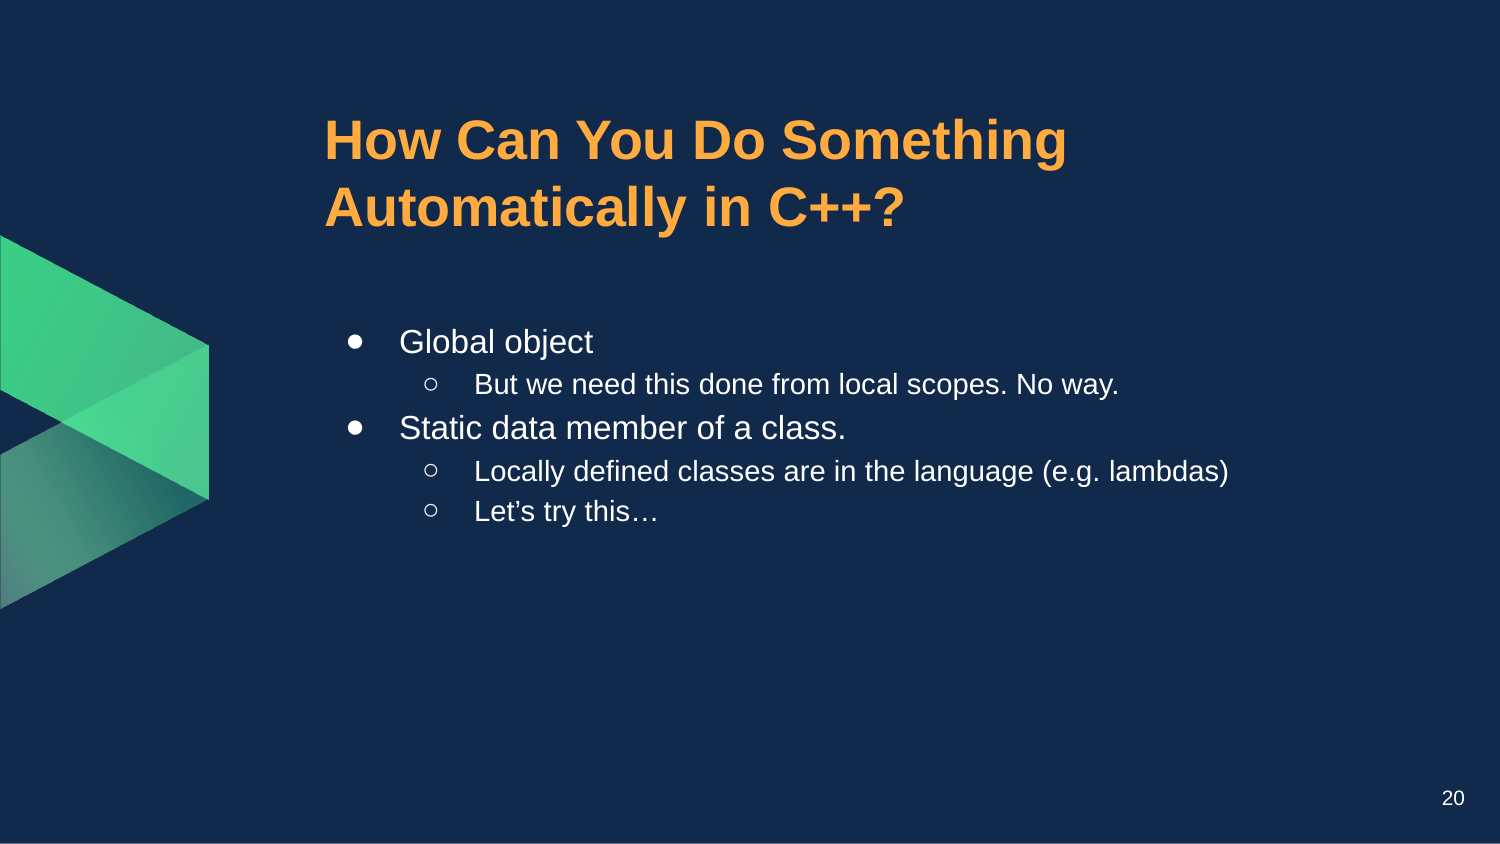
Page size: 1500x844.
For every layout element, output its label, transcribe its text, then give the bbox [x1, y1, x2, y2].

slide_number 20 [1389, 764, 1480, 830]
list Global object But we need this done from local scopes. No way. Static data member of a class. Locally defined classes are in the language (e.g. lambdas) Let’s try this… [309, 299, 1449, 750]
picture [0, 165, 209, 679]
title How Can You Do Something Automatically in C++? [309, 88, 1449, 253]
